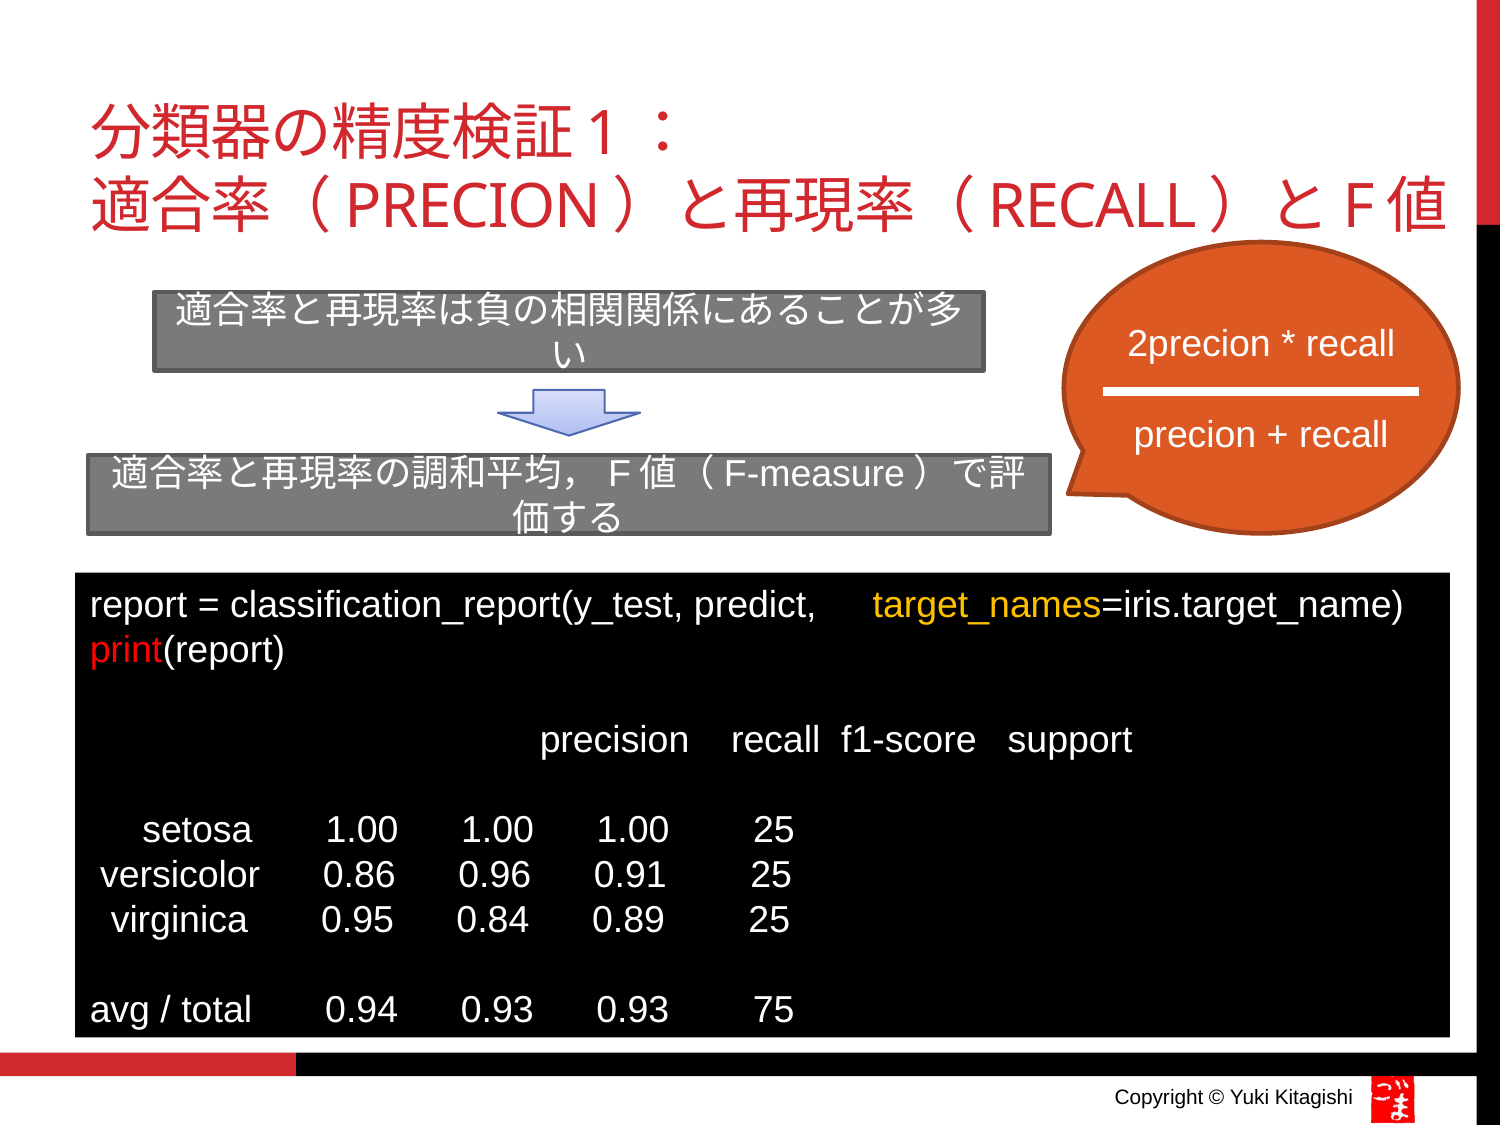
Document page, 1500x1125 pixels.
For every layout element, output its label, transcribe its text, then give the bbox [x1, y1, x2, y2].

text_box 適合率と再現率は負の相関関係にあることが多い [152, 290, 986, 373]
text_box report = classification_report(y_test, predict, target_names=iris.target_name) print(report) precision recall f1-score support setosa 1.00 1.00 1.00 25 versicolor 0.86 0.96 0.91 25 virginica 0.95 0.84 0.89 25 avg / total 0.94 0.93 0.93 75 [75, 572, 1450, 1038]
title 分類器の精度検証1： 適合率（Precion）と再現率（recall）とF値 [75, 22, 1477, 248]
text_box 適合率と再現率の調和平均，F値（F-measure）で評価する [86, 453, 1046, 536]
picture [1367, 1077, 1418, 1124]
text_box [1045, 241, 1477, 534]
footer Copyright © Yuki Kitagishi [805, 1076, 1368, 1123]
text_box [496, 388, 642, 437]
